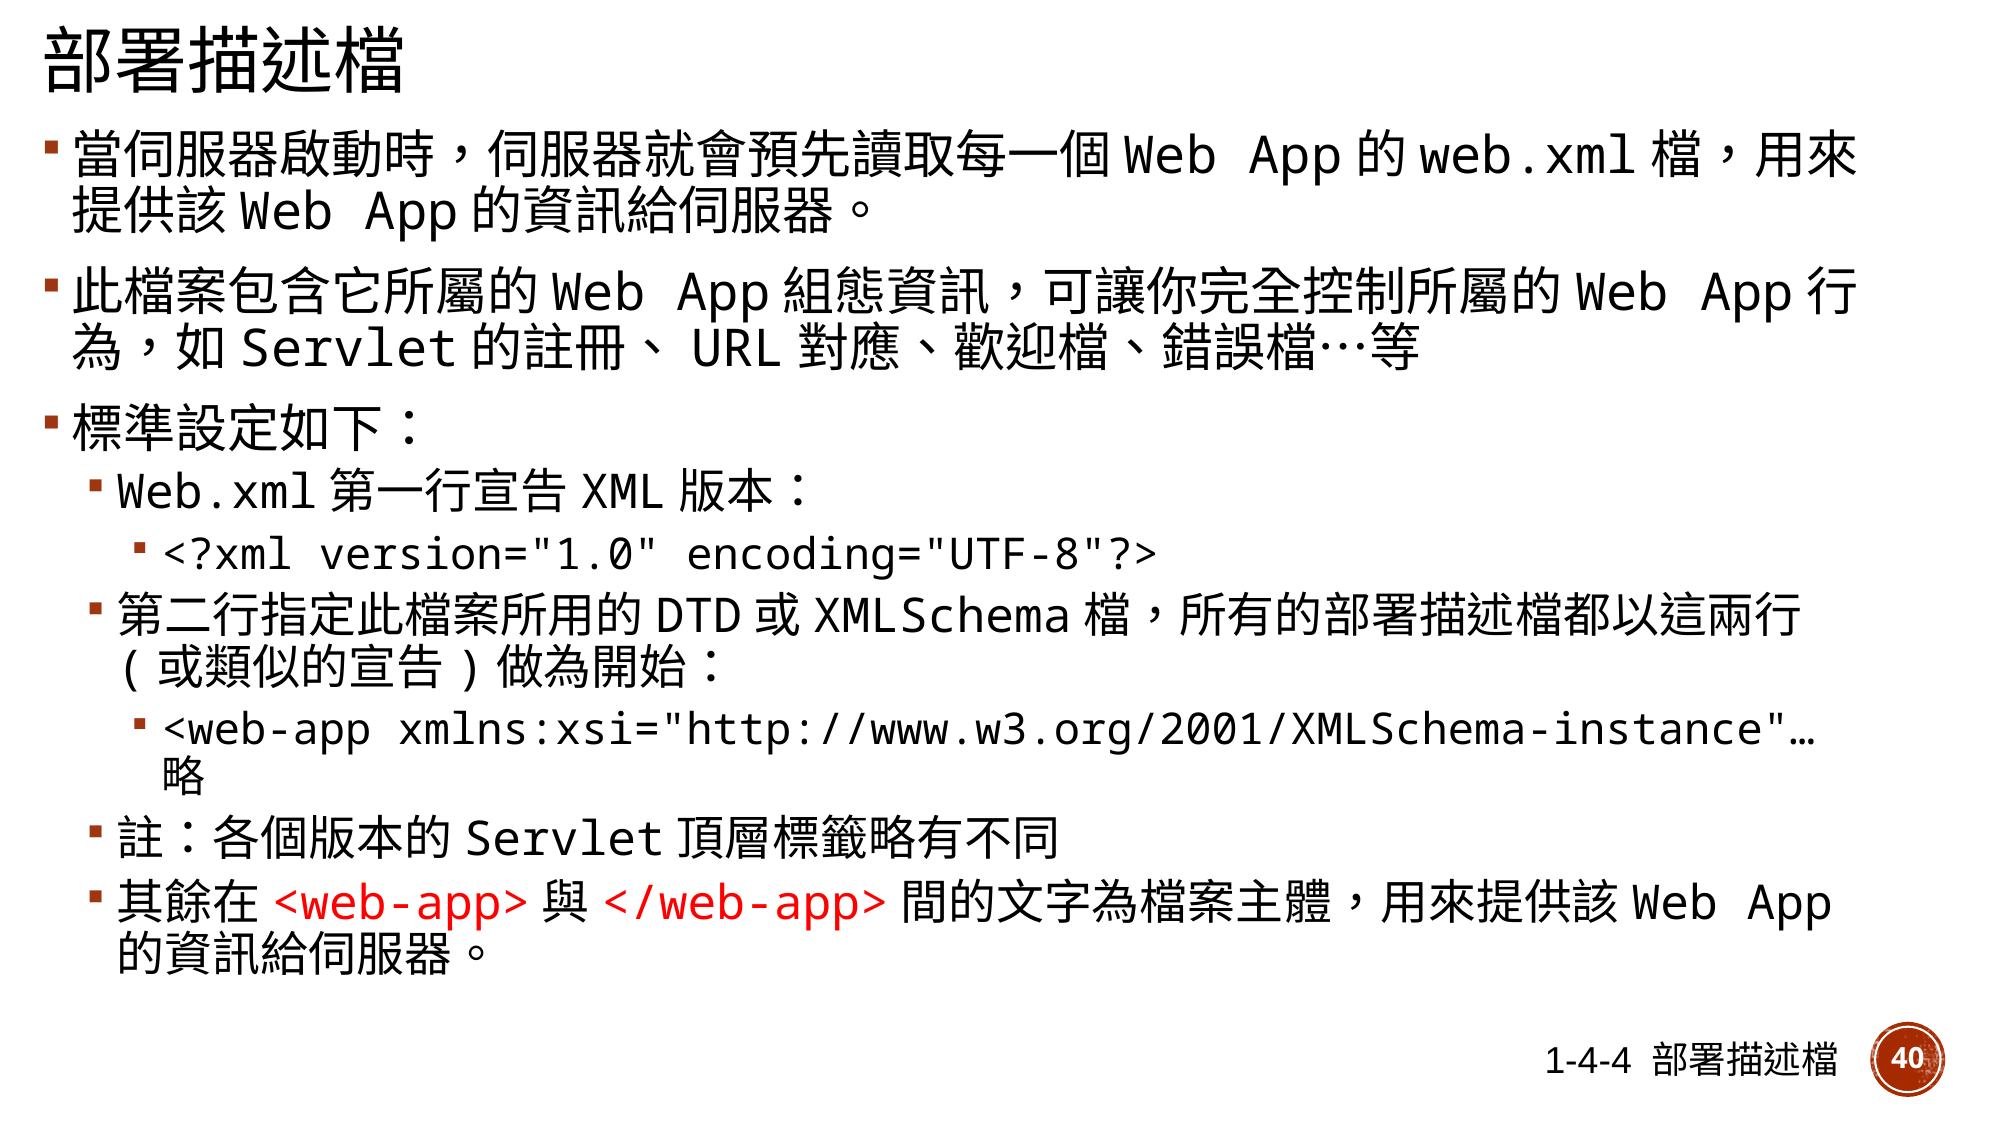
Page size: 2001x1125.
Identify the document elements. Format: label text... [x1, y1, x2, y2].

list 部署描述檔 當伺服器啟動時，伺服器就會預先讀取每一個Web App的web.xml檔，用來提供該Web App的資訊給伺服器。 此檔案包含它所屬的Web App組態資訊，可讓你完全控制所屬的Web App行為，如Servlet的註冊、URL對應、歡迎檔、錯誤檔…等 標準設定如下： Web.xml第一行宣告XML版本： <?xml version="1.0" encoding="UTF-8"?> 第二行指定此檔案所用的DTD或XMLSchema檔，所有的部署描述檔都以這兩行(或類似的宣告)做為開始： <web-app xmlns:xsi="http://www.w3.org/2001/XMLSchema-instance"…略 註：各個版本的Servlet頂層標籤略有不同 其餘在<web-app>與</web-app>間的文字為檔案主體，用來提供該Web App的資訊給伺服器。 [26, 16, 1882, 806]
text_box 1-4-4 部署描述檔 [1529, 1028, 1854, 1088]
slide_number 40 [1855, 1028, 1961, 1089]
